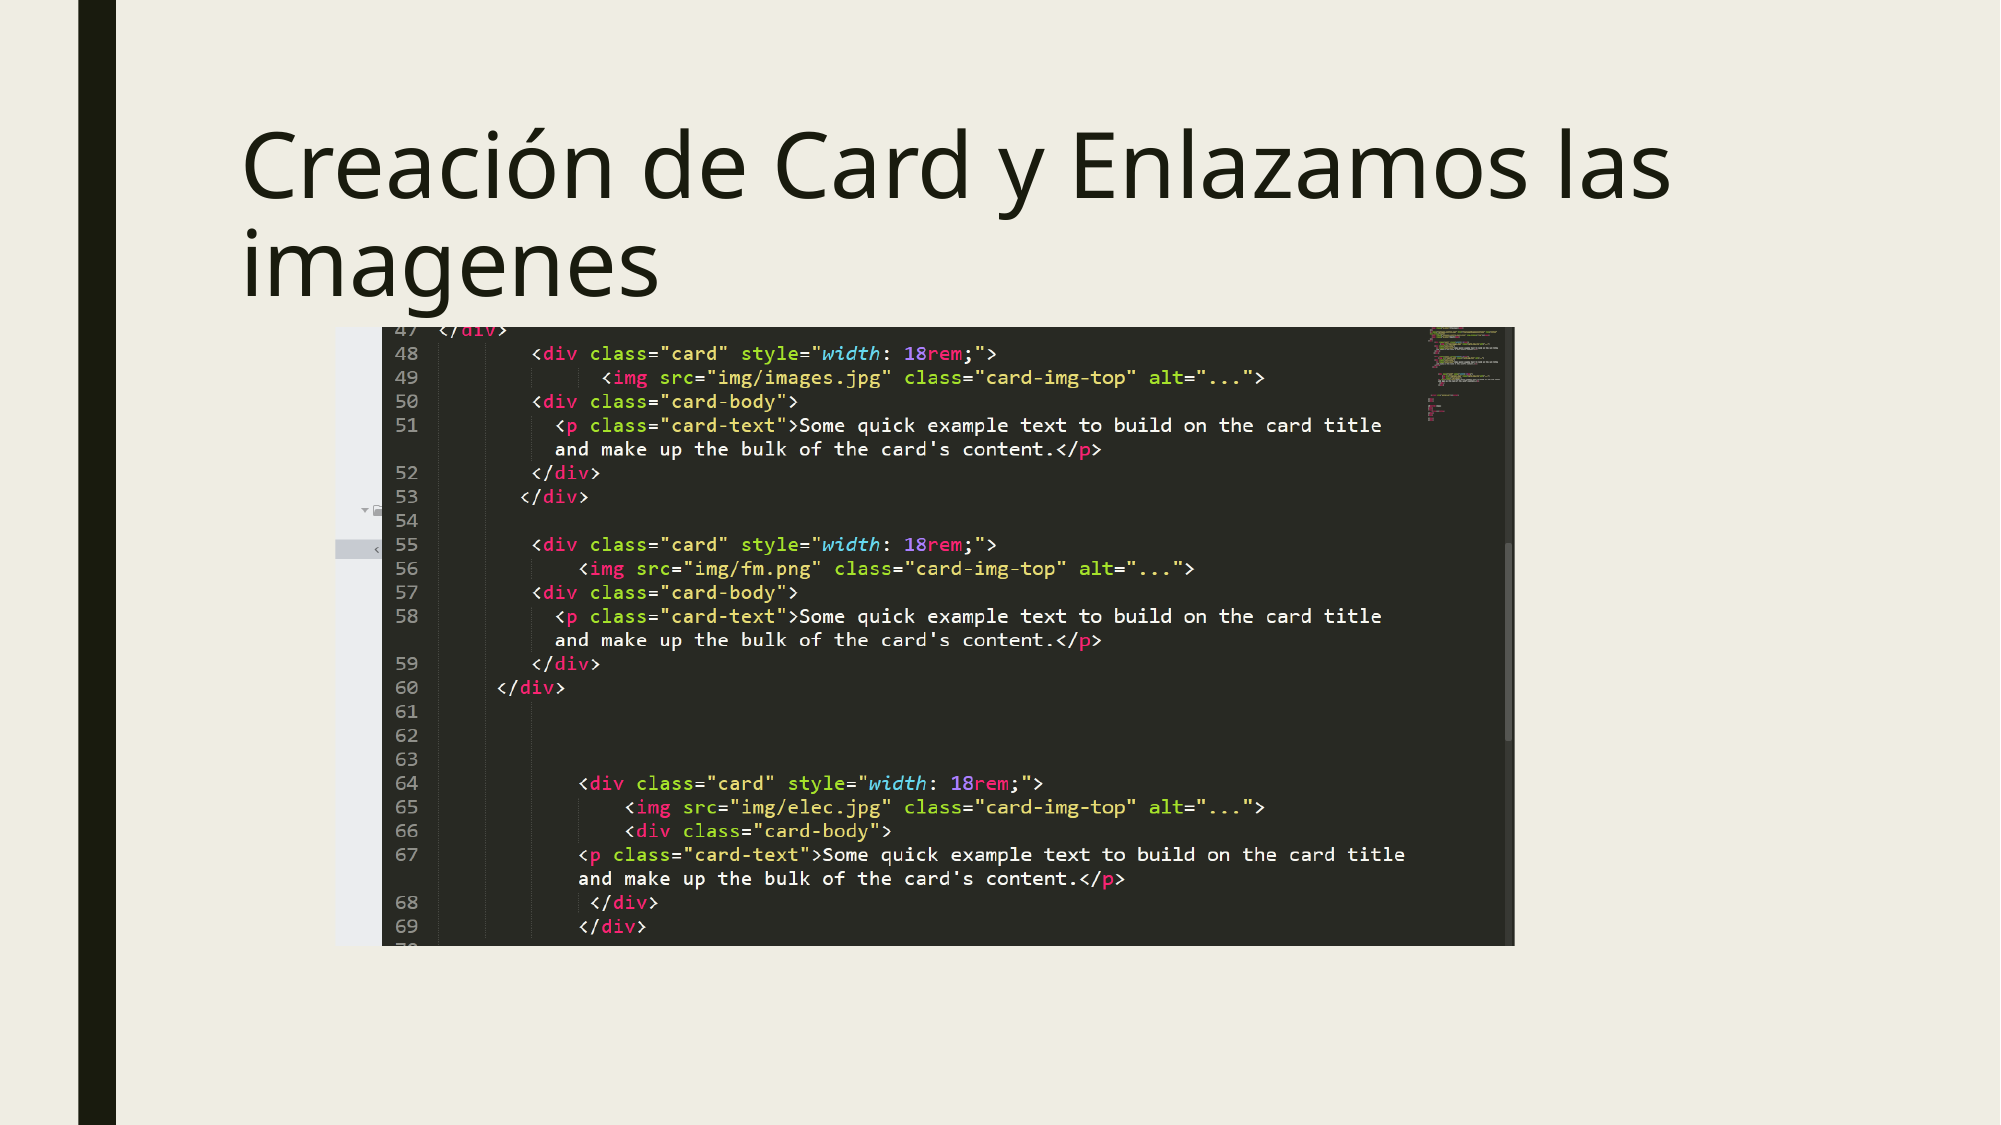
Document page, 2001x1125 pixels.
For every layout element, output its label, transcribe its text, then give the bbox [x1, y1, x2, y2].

title Creación de Card y Enlazamos las imagenes [225, 112, 1800, 357]
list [335, 327, 1515, 946]
